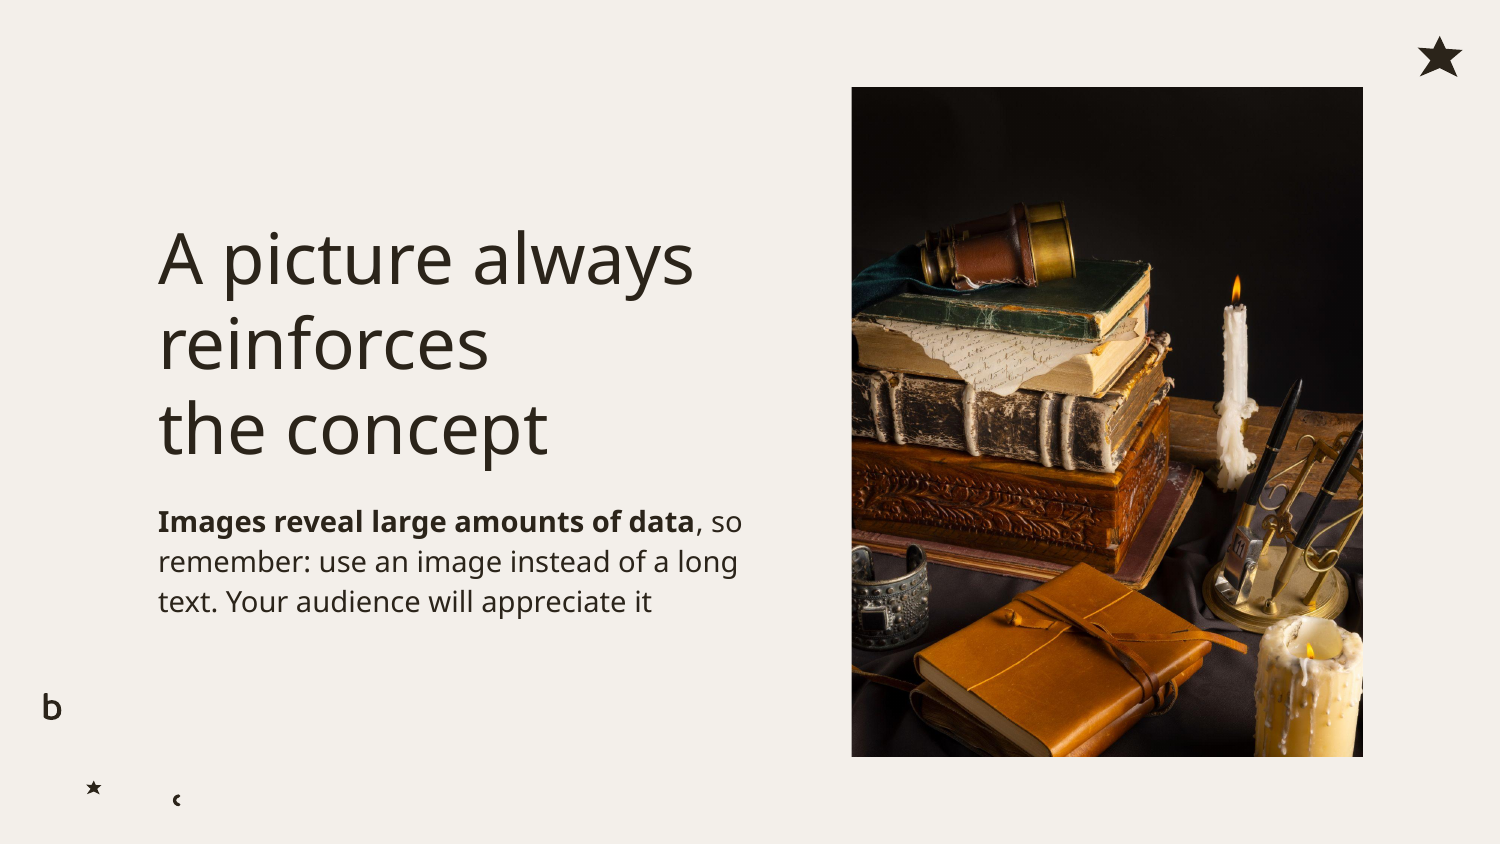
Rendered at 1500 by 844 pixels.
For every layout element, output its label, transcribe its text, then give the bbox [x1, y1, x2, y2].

picture [851, 87, 1364, 757]
subtitle Images reveal large amounts of data, so remember: use an image instead of a long text. Your audience will appreciate it [143, 483, 764, 642]
title A picture always reinforces the concept [143, 196, 764, 483]
